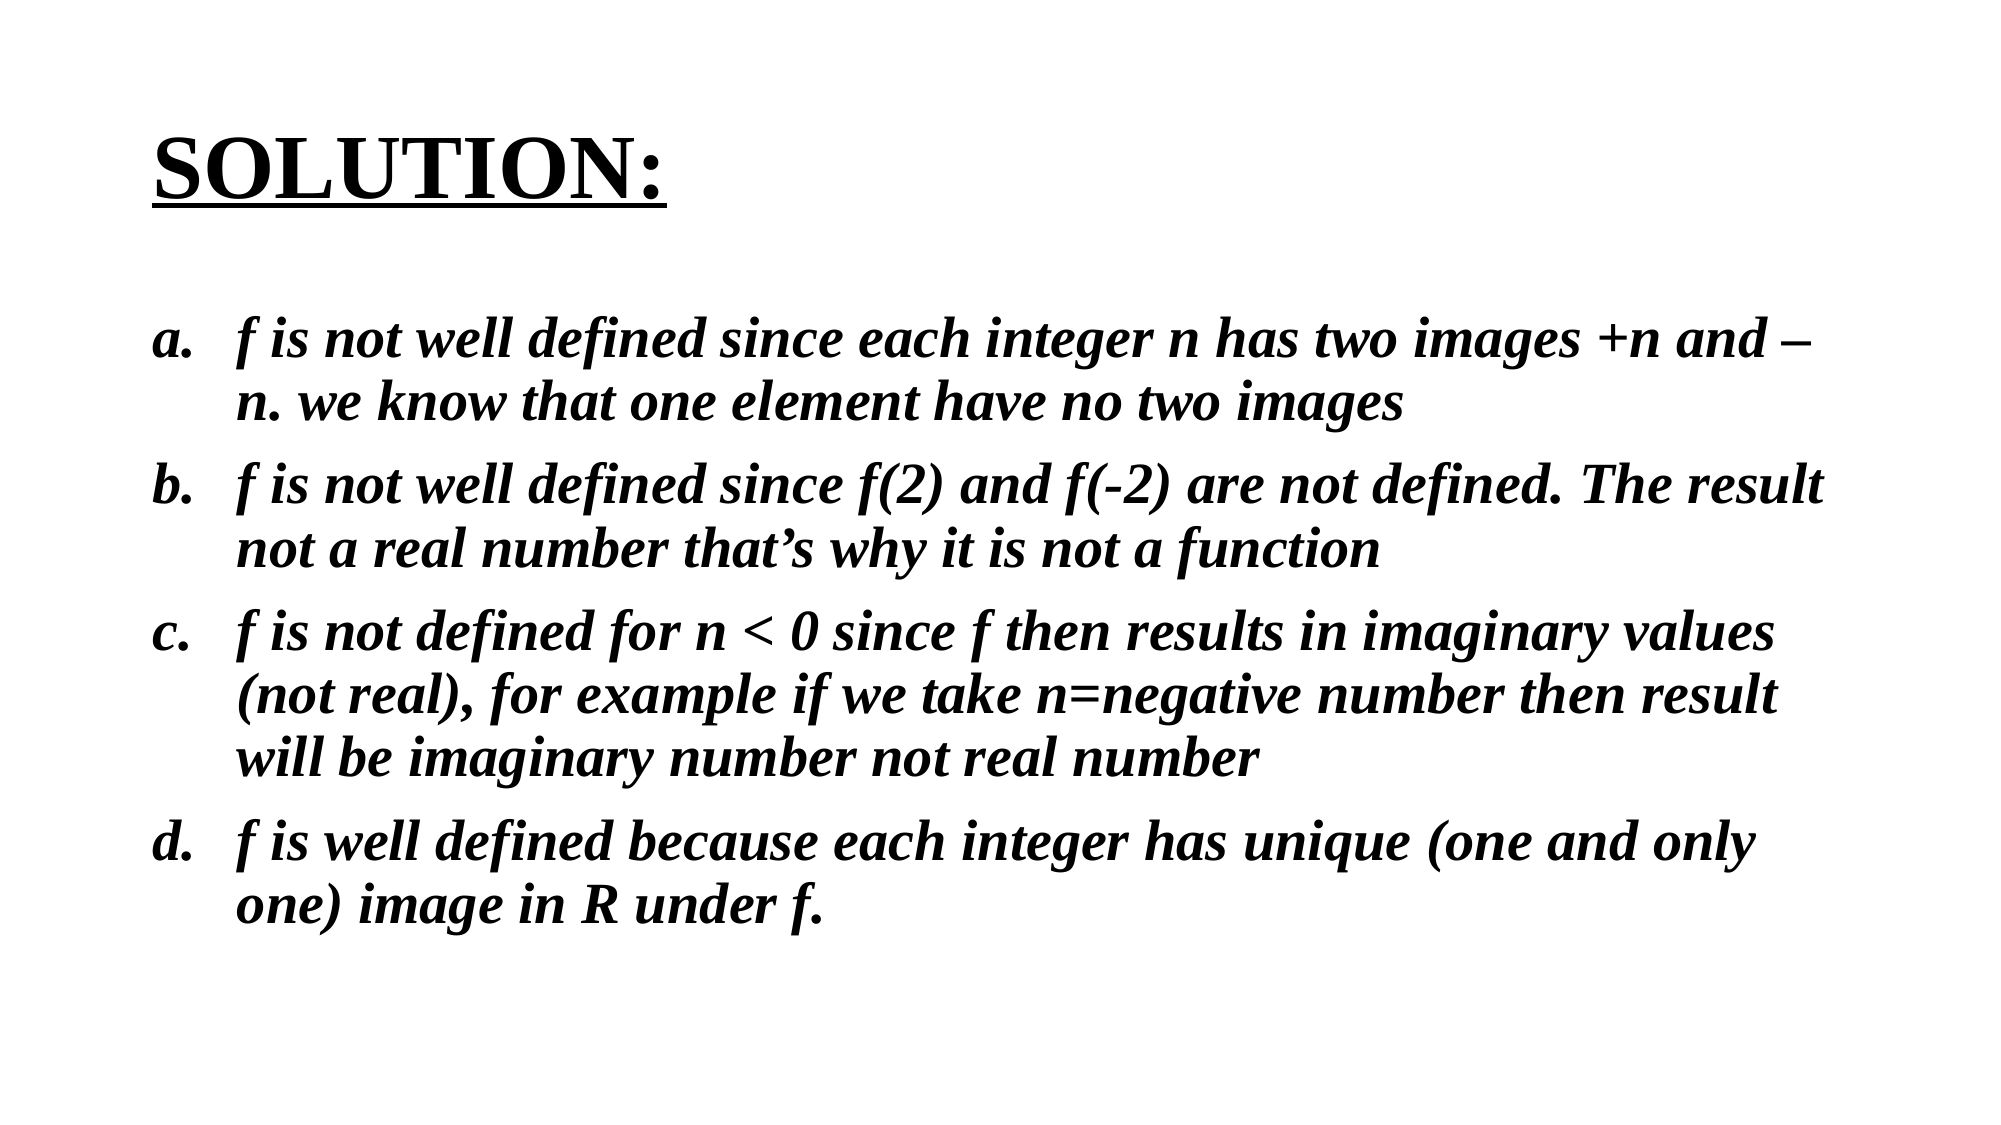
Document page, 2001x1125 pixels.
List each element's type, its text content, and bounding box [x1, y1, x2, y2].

title SOLUTION: [137, 59, 1863, 278]
list f is not well defined since each integer n has two images +n and –n. we know that one element have no two images f is not well defined since f(2) and f(-2) are not defined. The result not a real number that’s why it is not a function f is not defined for n < 0 since f then results in imaginary values (not real), for example if we take n=negative number then result will be imaginary number not real number f is well defined because each integer has unique (one and only one) image in R under f. [137, 299, 1863, 1014]
